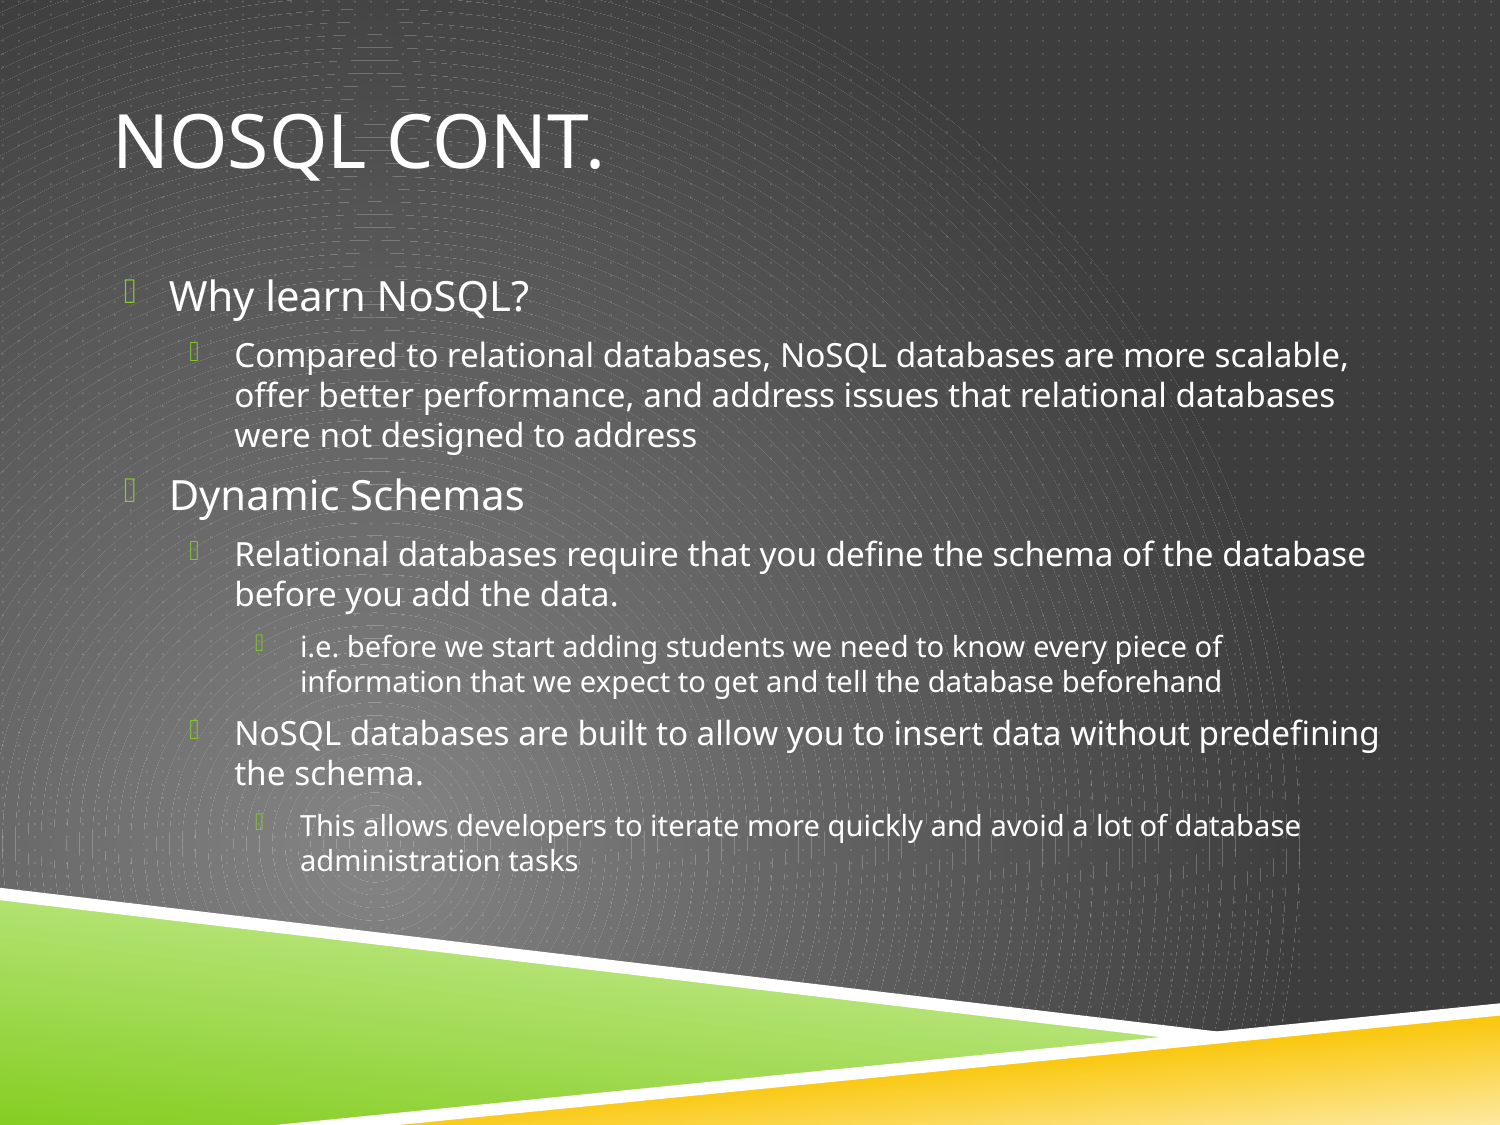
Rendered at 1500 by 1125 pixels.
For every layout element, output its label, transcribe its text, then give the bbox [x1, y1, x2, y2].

title Nosql cont. [112, 45, 1388, 233]
list Why learn NoSQL? Compared to relational databases, NoSQL databases are more scalable, offer better performance, and address issues that relational databases were not designed to address Dynamic Schemas Relational databases require that you define the schema of the database before you add the data. i.e. before we start adding students we need to know every piece of information that we expect to get and tell the database beforehand NoSQL databases are built to allow you to insert data without predefining the schema. This allows developers to iterate more quickly and avoid a lot of database administration tasks [112, 262, 1388, 937]
